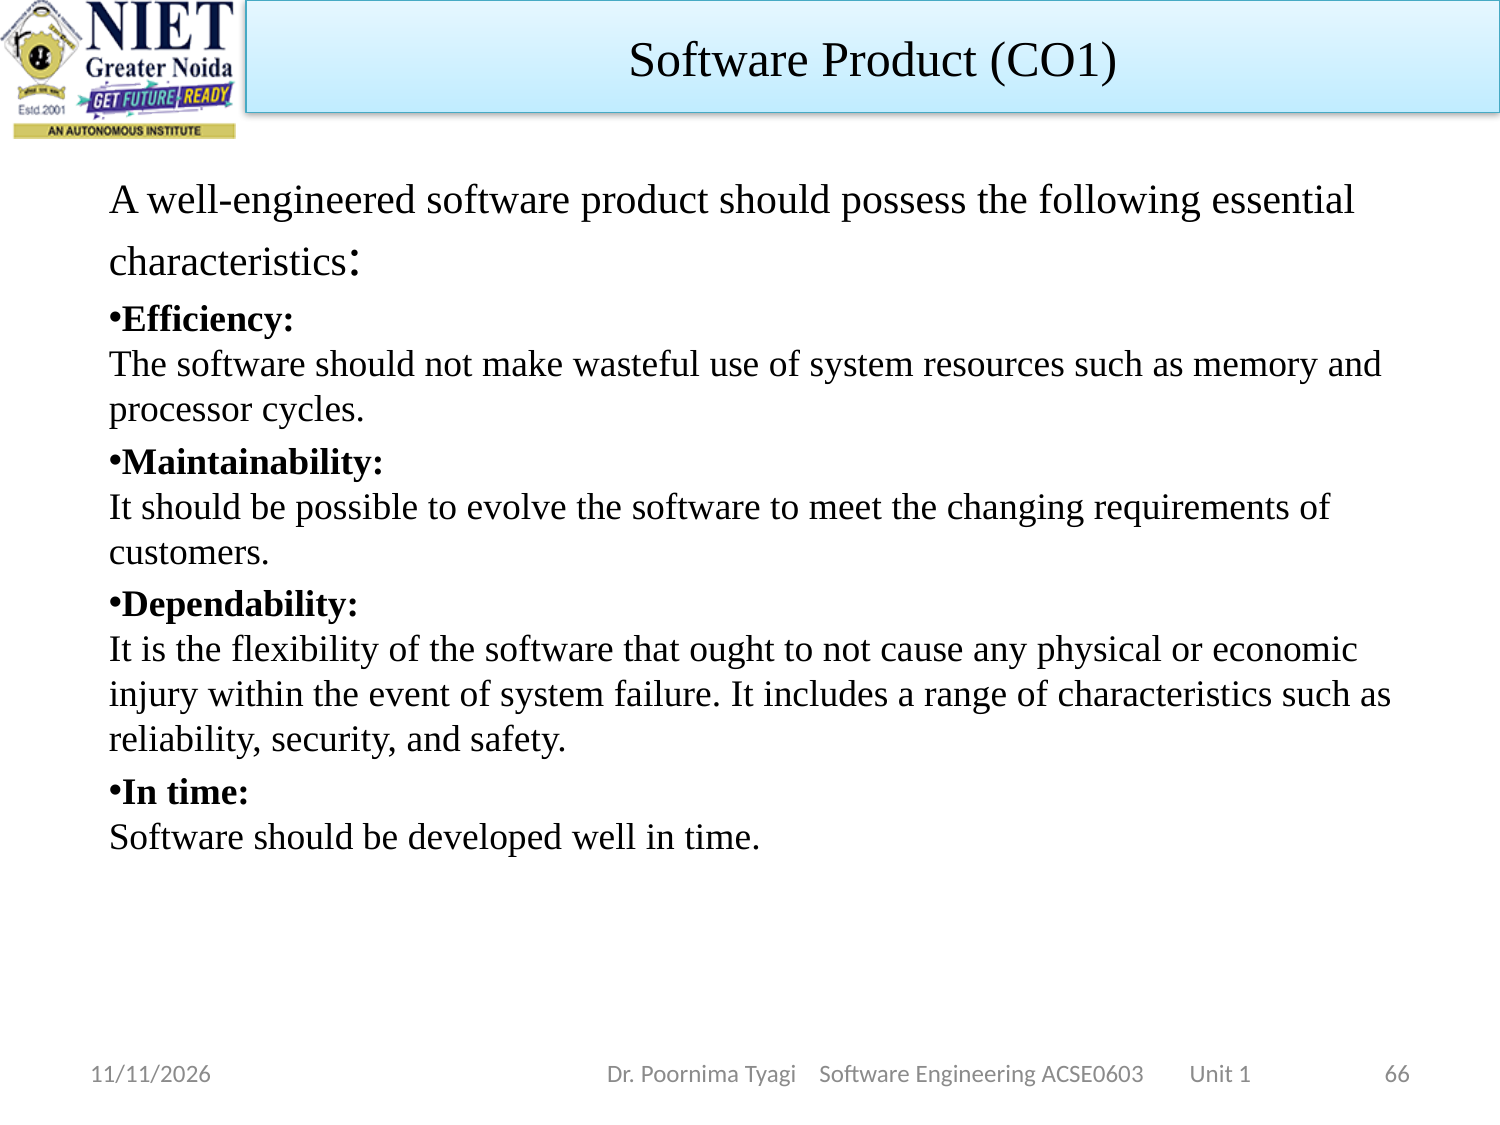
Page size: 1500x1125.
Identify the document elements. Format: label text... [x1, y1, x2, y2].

text_box Software Product (CO1) [245, 0, 1500, 113]
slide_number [75, 1042, 425, 1103]
list A well-engineered software product should possess the following essential characteristics: Efficiency: The software should not make wasteful use of system resources such as memory and processor cycles. Maintainability: It should be possible to evolve the software to meet the changing requirements of customers. Dependability: It is the flexibility of the software that ought to not cause any physical or economic injury within the event of system failure. It includes a range of characteristics such as reliability, security, and safety. In time: Software should be developed well in time. [93, 164, 1444, 907]
slide_number 66 [1074, 1042, 1425, 1103]
picture [0, 0, 236, 139]
footer Dr. Poornima Tyagi Software Engineering ACSE0603 Unit 1 [512, 1042, 1074, 1103]
